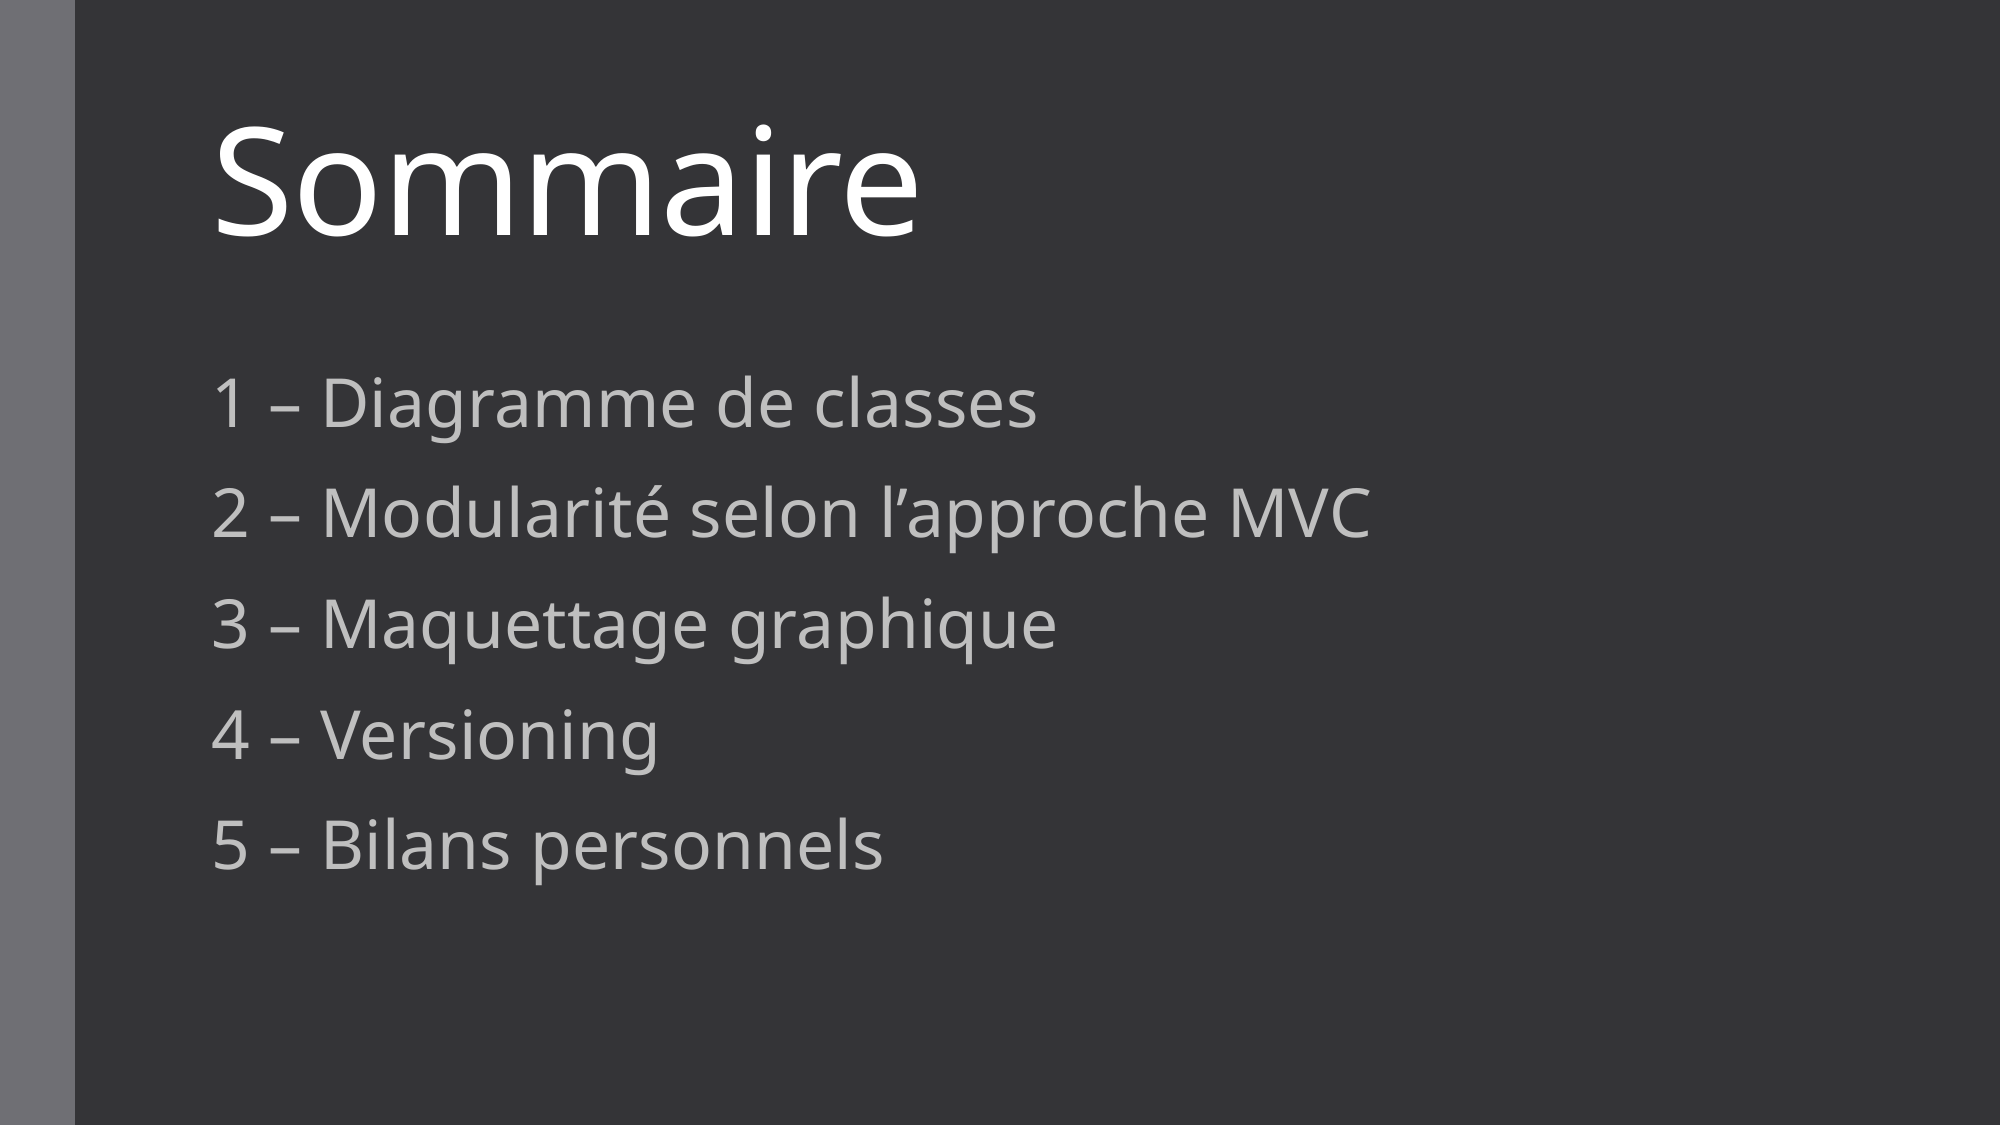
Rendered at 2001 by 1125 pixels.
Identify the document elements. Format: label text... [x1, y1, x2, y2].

subtitle 1 – Diagramme de classes 2 – Modularité selon l’approche MVC 3 – Maquettage graphique 4 – Versioning 5 – Bilans personnels [196, 358, 1694, 1031]
title Sommaire [196, 0, 1742, 274]
